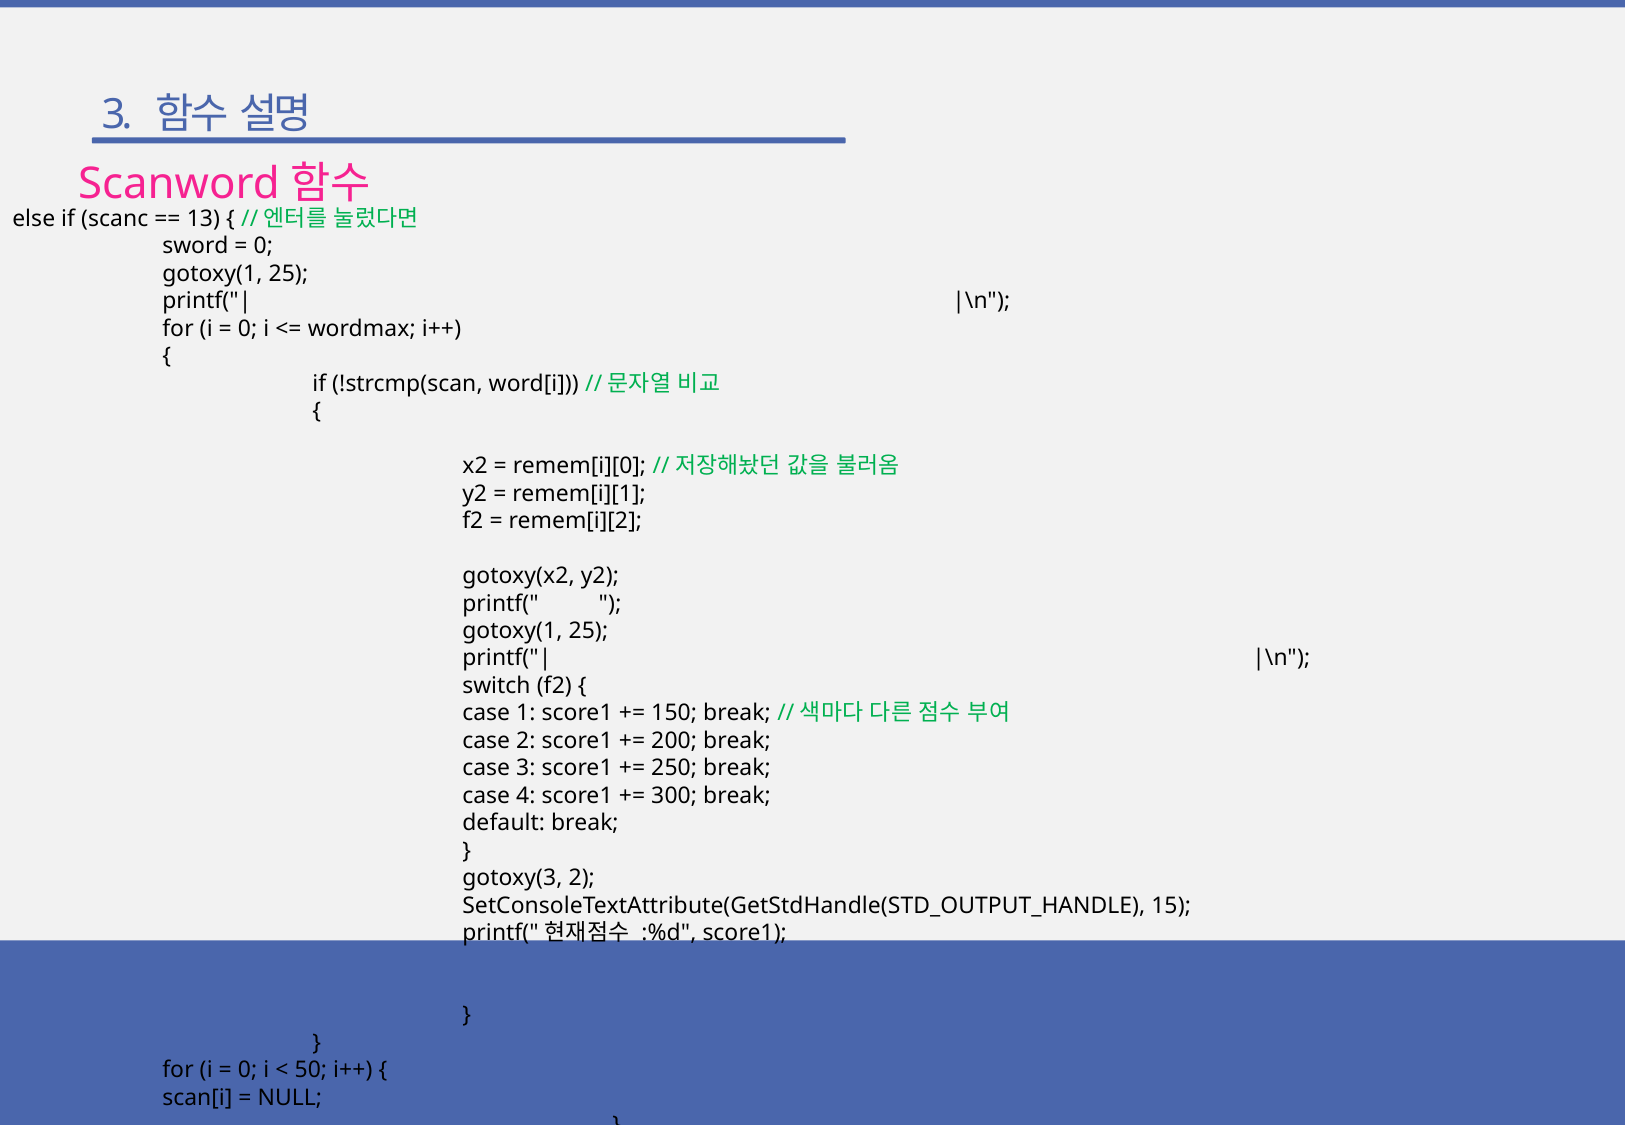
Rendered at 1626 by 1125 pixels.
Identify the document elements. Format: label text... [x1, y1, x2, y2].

text_box 3. 함수 설명 [84, 28, 854, 146]
text_box [0, 0, 1625, 10]
text_box Scanword함수 [63, 147, 386, 215]
text_box else if (scanc == 13) { //엔터를 눌렀다면 sword = 0; gotoxy(1, 25); printf("| |\n"); for (i = 0; i <= wordmax; i++) { if (!strcmp(scan, word[i])) //문자열 비교 { x2 = remem[i][0]; //저장해놨던 값을 불러옴 y2 = remem[i][1]; f2 = remem[i][2]; gotoxy(x2, y2); printf(" "); gotoxy(1, 25); printf("| |\n"); switch (f2) { case 1: score1 += 150; break; //색마다 다른 점수 부여 case 2: score1 += 200; break; case 3: score1 += 250; break; case 4: score1 += 300; break; default: break; } gotoxy(3, 2); SetConsoleTextAttribute(GetStdHandle(STD_OUTPUT_HANDLE), 15); printf("현재점수 :%d", score1); } } for (i = 0; i < 50; i++) { scan[i] = NULL; } } } } } [0, 196, 1625, 1125]
